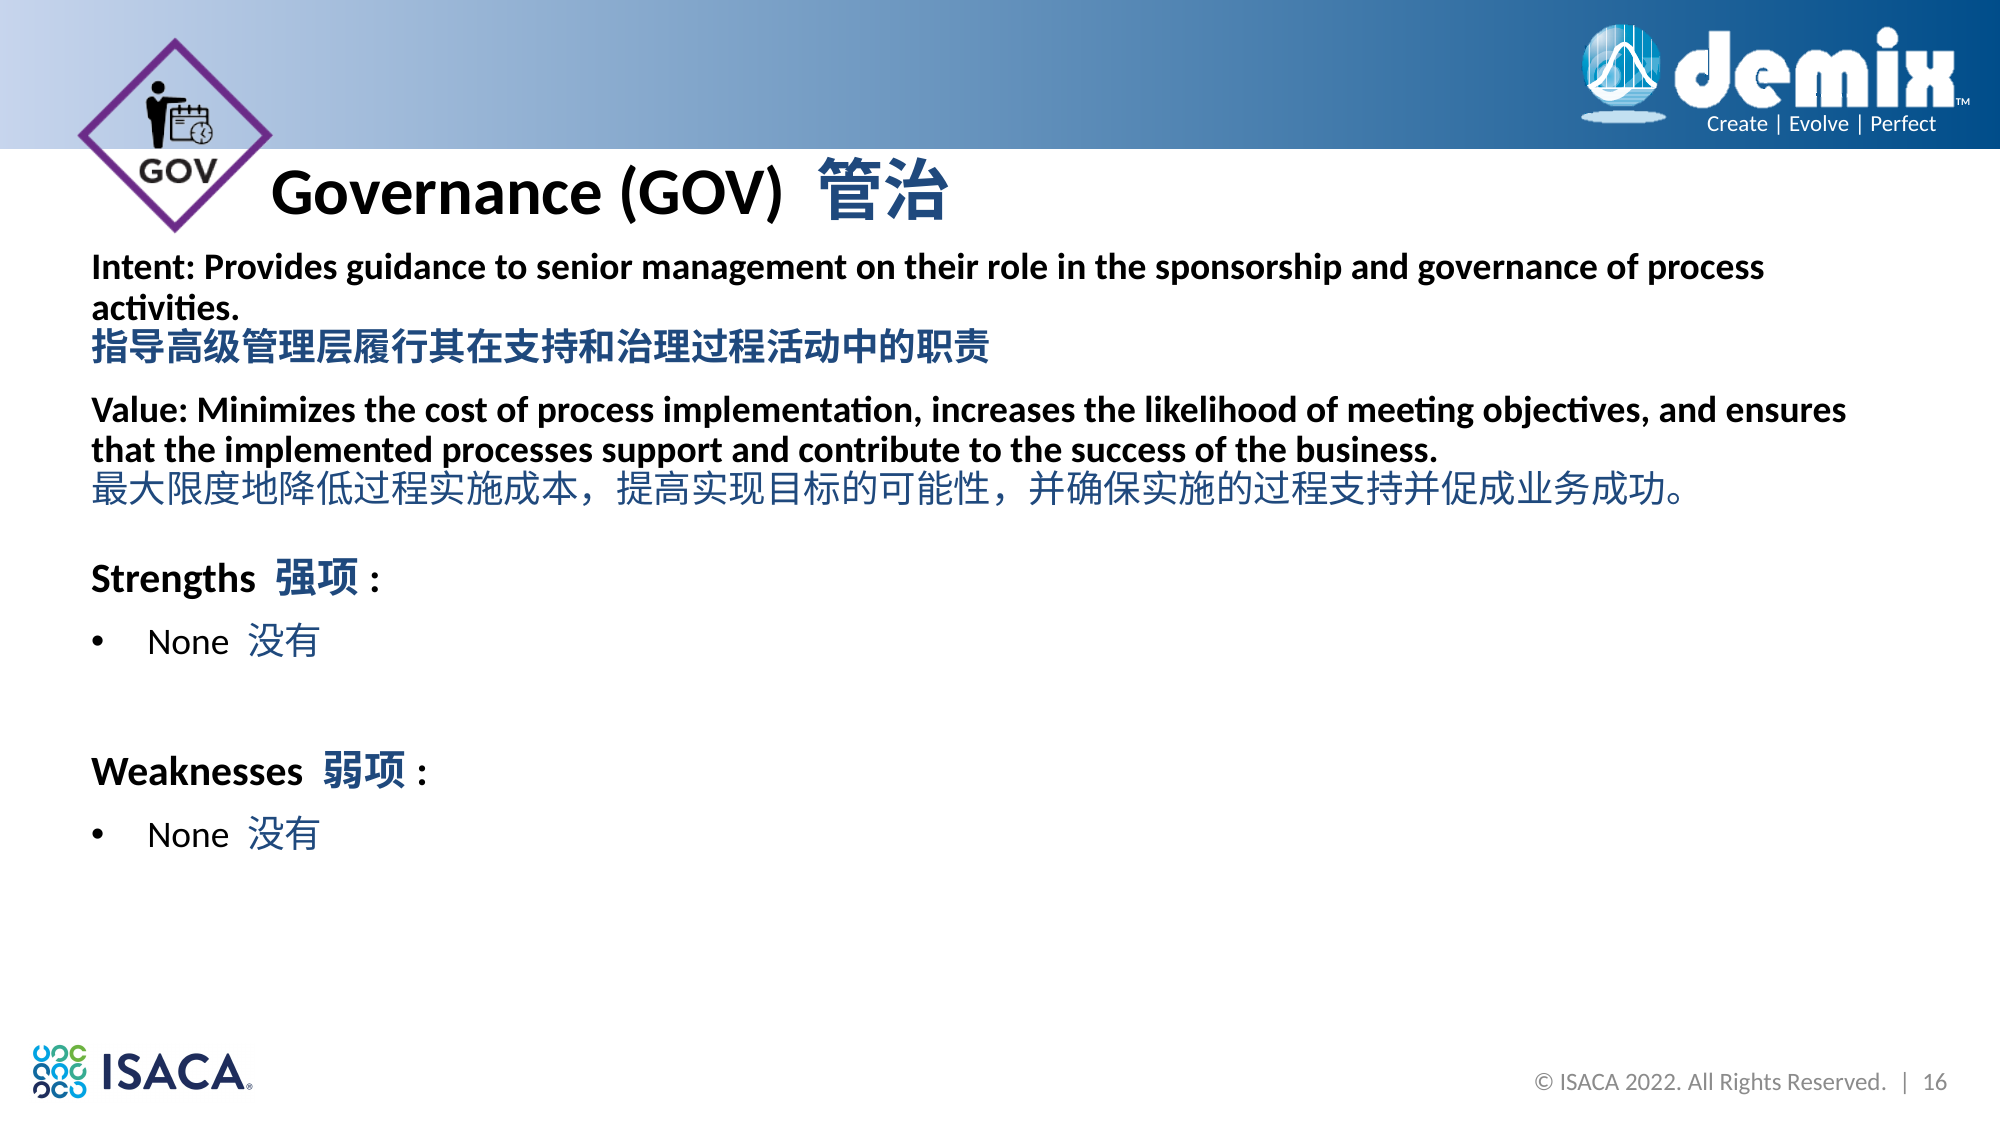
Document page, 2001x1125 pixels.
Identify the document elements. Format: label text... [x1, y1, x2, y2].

list Strengths 强项: None 没有 Weaknesses 弱项: None 没有 [76, 549, 1924, 1058]
picture [1549, 3, 2000, 153]
title Governance (GOV) 管治 [255, 148, 1900, 238]
picture [29, 1043, 255, 1103]
list Intent: Provides guidance to senior management on their role in the sponsorship and governance of process activities. 指导高级管理层履行其在支持和治理过程活动中的职责 Value: Minimizes the cost of process implementation, increases the likelihood of meeting objectives, and ensures that the implemented processes support and contribute to the success of the business. 最大限度地降低过程实施成本，提高实现目标的可能性，并确保实施的过程支持并促成业务成功。 [76, 239, 1925, 498]
picture [76, 37, 275, 236]
